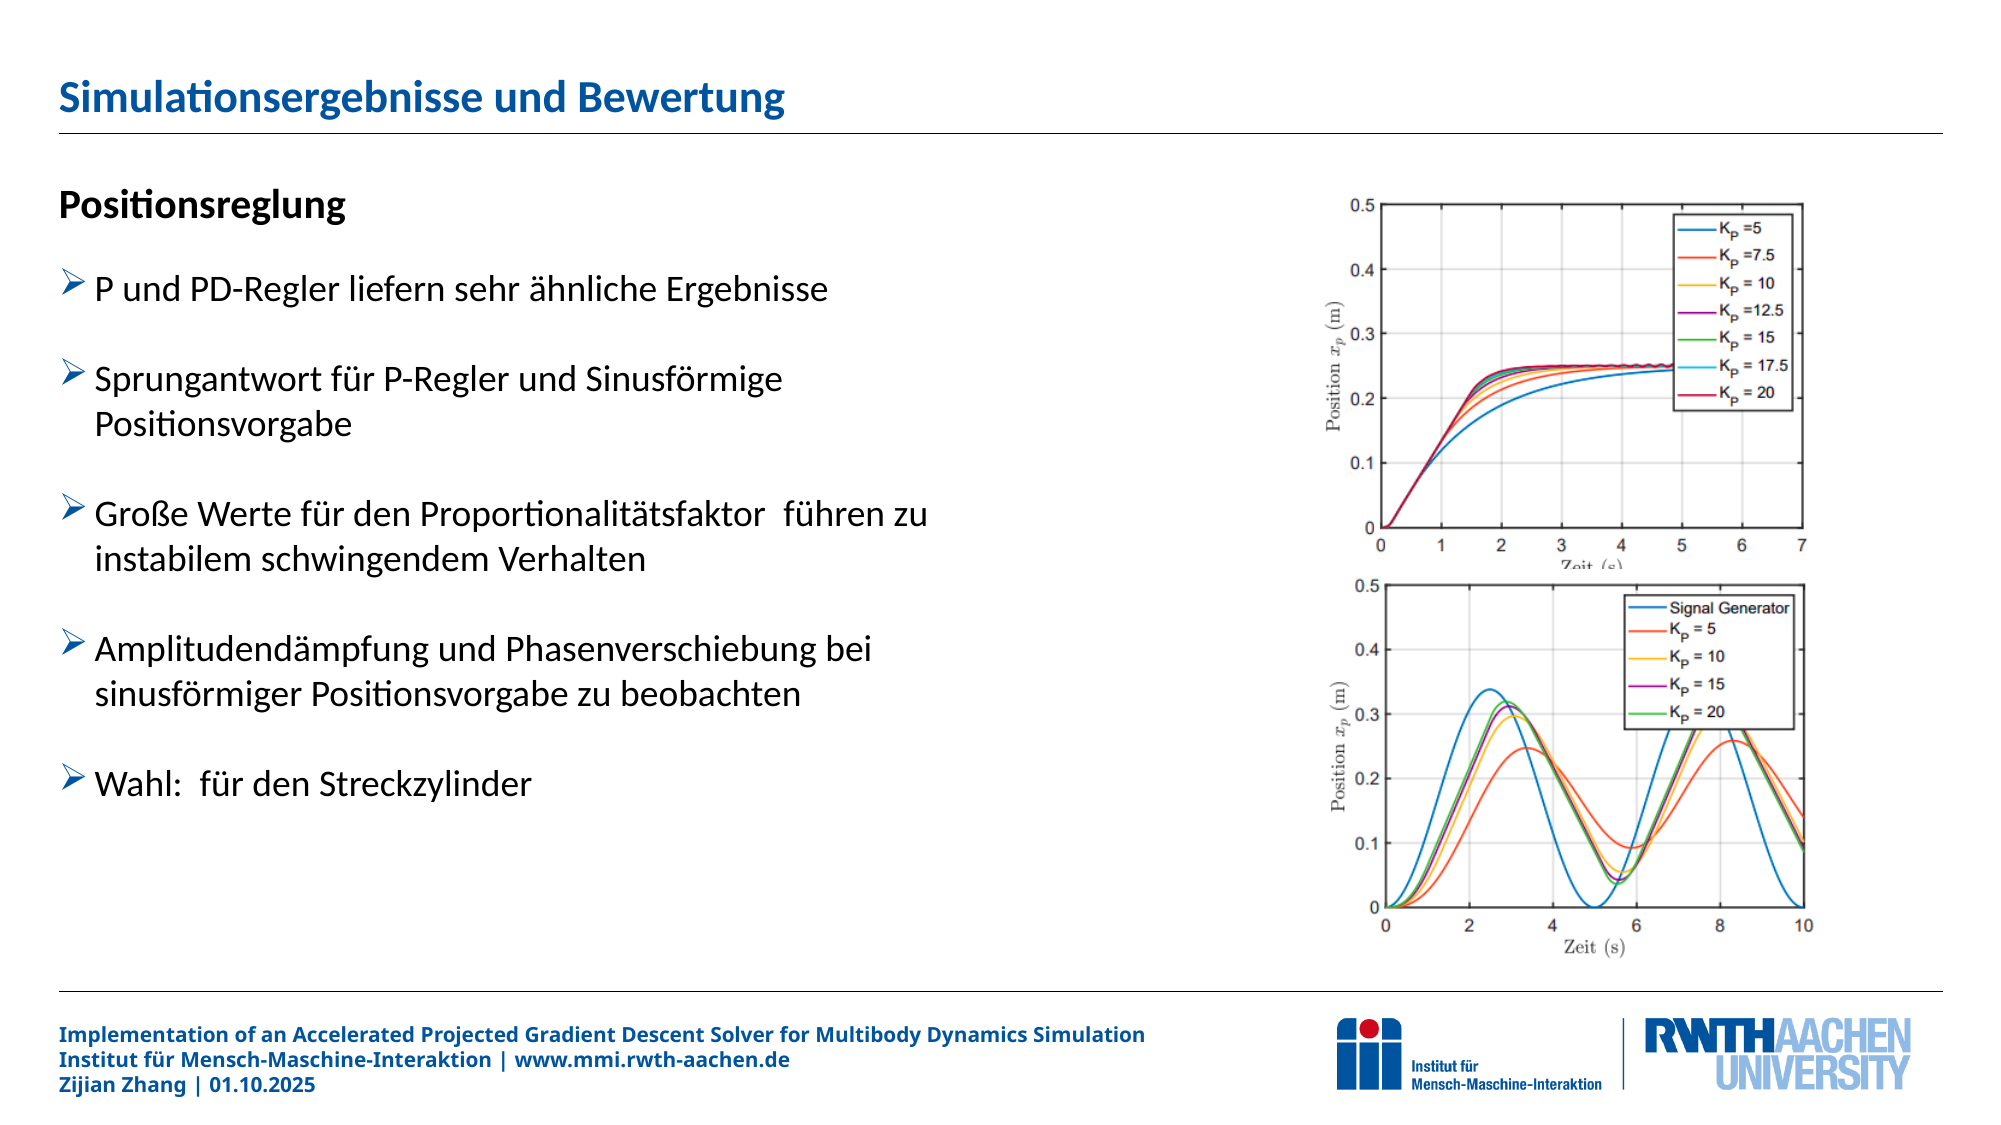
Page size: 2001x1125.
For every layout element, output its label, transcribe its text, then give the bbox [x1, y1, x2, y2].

list Positionsreglung [59, 177, 749, 237]
picture [1293, 177, 1821, 963]
picture [1318, 998, 1927, 1110]
title Simulationsergebnisse und Bewertung [59, 33, 1943, 123]
